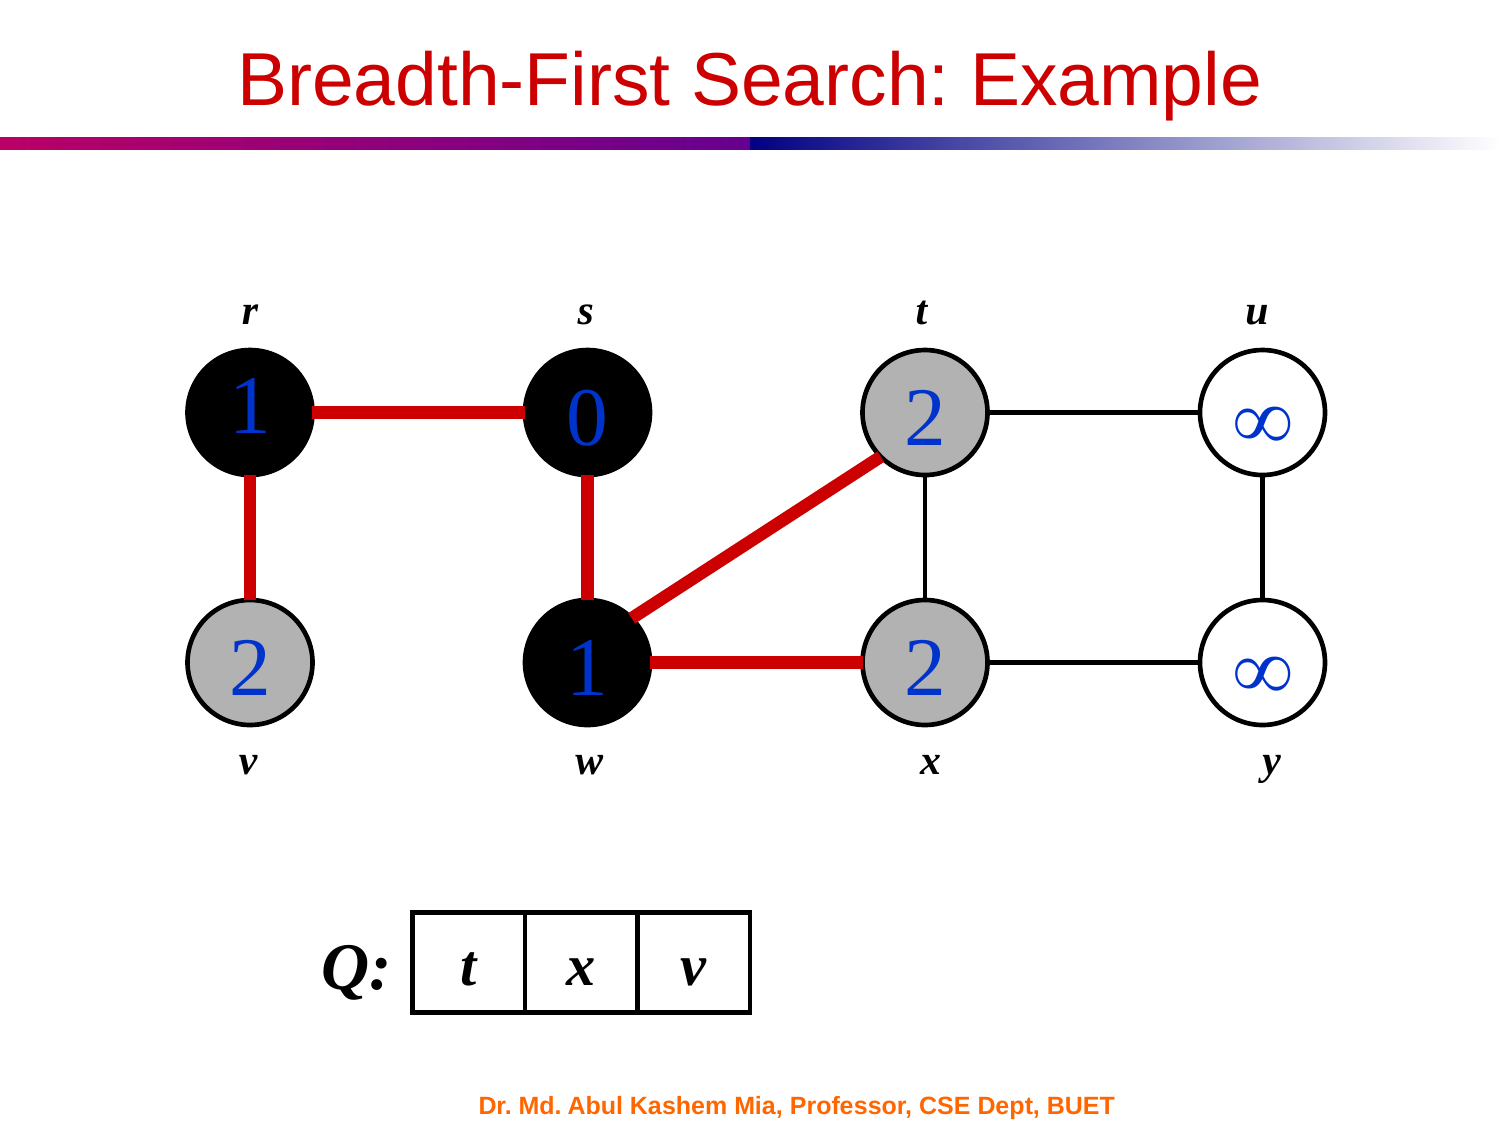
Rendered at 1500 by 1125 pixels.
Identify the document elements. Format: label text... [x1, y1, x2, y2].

text_box 2 [187, 600, 313, 725]
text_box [631, 458, 881, 617]
text_box y [1247, 725, 1296, 790]
text_box 2 [862, 600, 988, 725]
text_box w [560, 725, 619, 790]
text_box Q: [300, 912, 412, 1013]
text_box u [1230, 275, 1284, 340]
text_box t [900, 275, 942, 340]
text_box v [637, 912, 750, 1013]
text_box 1 [525, 600, 650, 725]
text_box 0 [525, 350, 651, 475]
title Breadth-First Search: Example [75, 37, 1425, 114]
text_box  [1200, 600, 1326, 725]
text_box v [224, 725, 273, 790]
text_box 1 [187, 350, 313, 475]
text_box t [412, 912, 525, 1013]
text_box s [562, 275, 609, 340]
text_box x [905, 725, 956, 790]
text_box 2 [862, 350, 988, 475]
text_box  [1200, 350, 1326, 475]
text_box r [227, 275, 273, 340]
text_box x [525, 912, 637, 1013]
